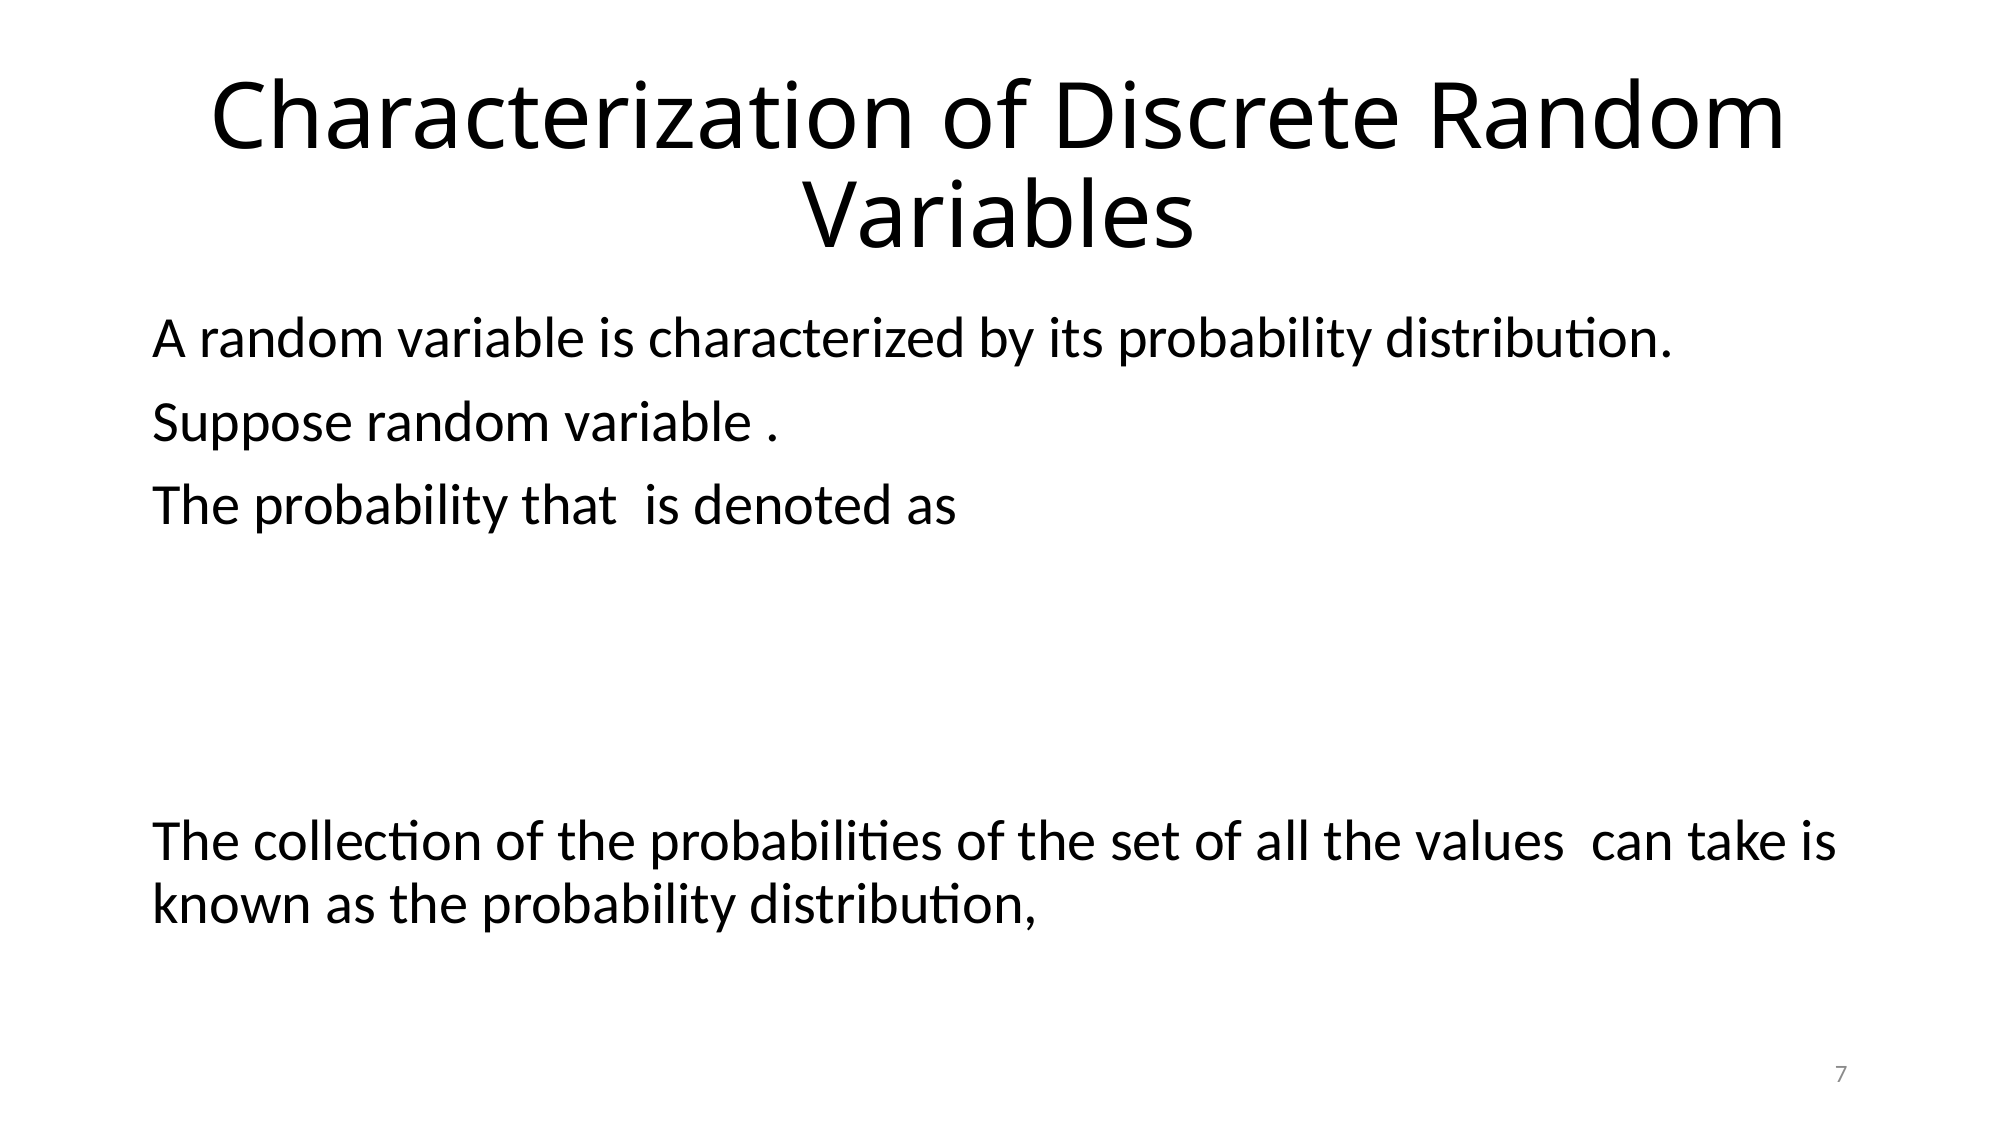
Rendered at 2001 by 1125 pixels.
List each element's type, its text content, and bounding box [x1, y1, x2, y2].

slide_number 7 [1412, 1042, 1863, 1103]
title Characterization of Discrete Random Variables [137, 59, 1863, 278]
